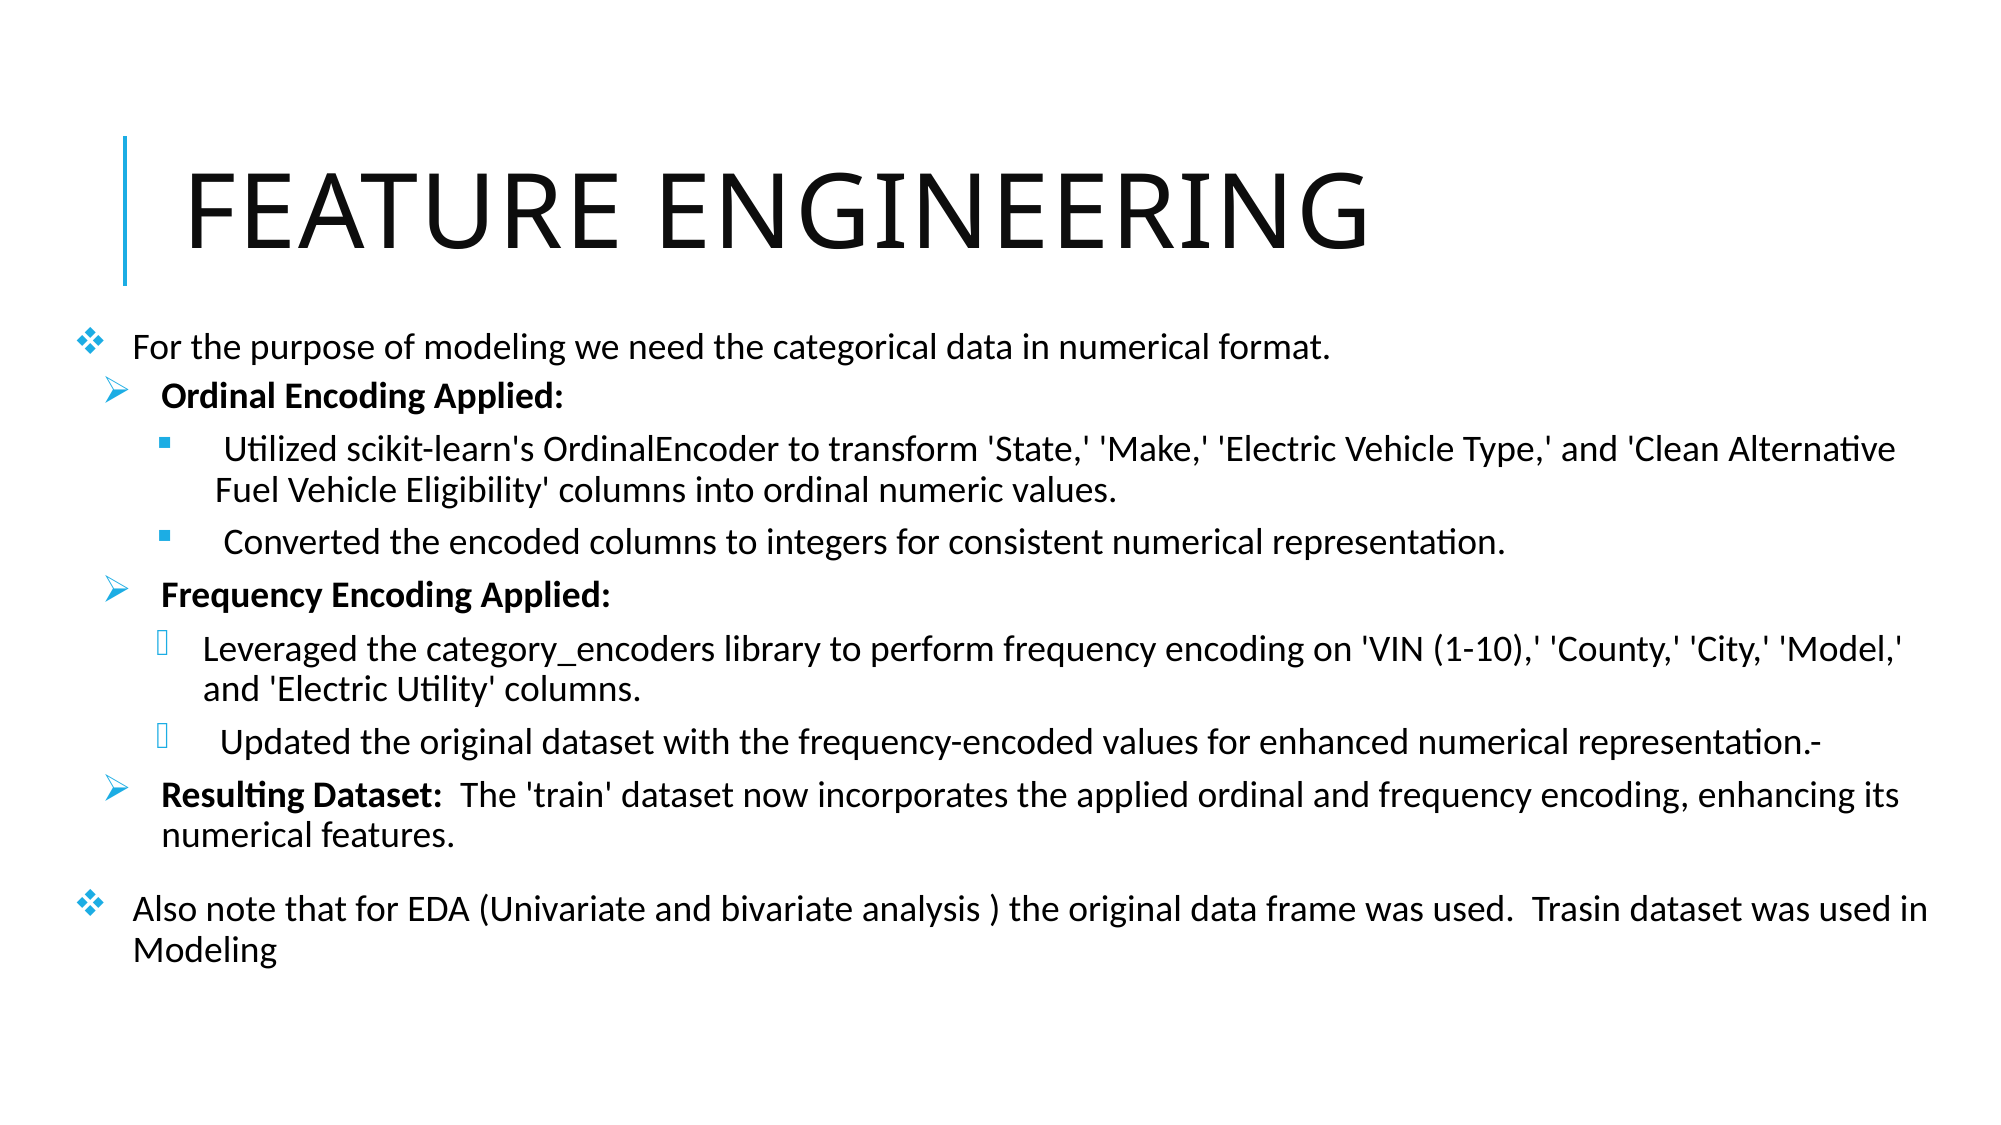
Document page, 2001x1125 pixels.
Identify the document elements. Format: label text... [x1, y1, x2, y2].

list For the purpose of modeling we need the categorical data in numerical format. Ordinal Encoding Applied: Utilized scikit-learn's OrdinalEncoder to transform 'State,' 'Make,' 'Electric Vehicle Type,' and 'Clean Alternative Fuel Vehicle Eligibility' columns into ordinal numeric values. Converted the encoded columns to integers for consistent numerical representation. Frequency Encoding Applied: Leveraged the category_encoders library to perform frequency encoding on 'VIN (1-10),' 'County,' 'City,' 'Model,' and 'Electric Utility' columns. Updated the original dataset with the frequency-encoded values for enhanced numerical representation.- Resulting Dataset: The 'train' dataset now incorporates the applied ordinal and frequency encoding, enhancing its numerical features. Also note that for EDA (Univariate and bivariate analysis ) the original data frame was used. Trasin dataset was used in Modeling [52, 319, 1948, 1064]
title Feature Engineering [168, 96, 1763, 319]
